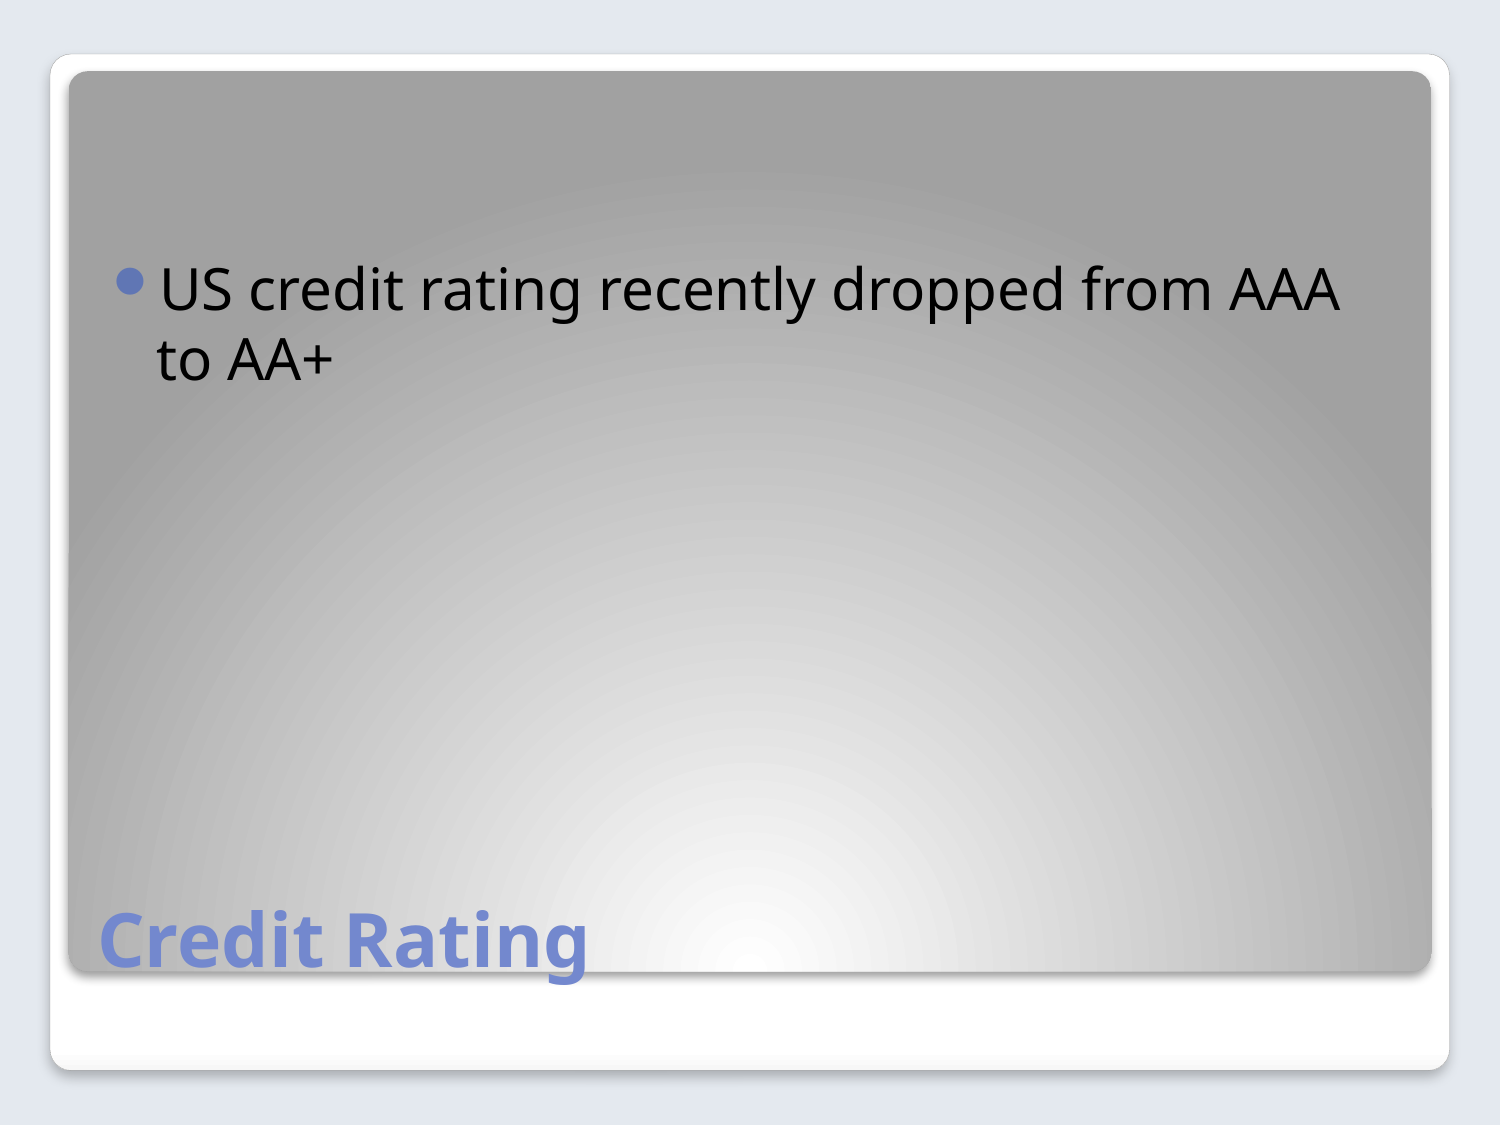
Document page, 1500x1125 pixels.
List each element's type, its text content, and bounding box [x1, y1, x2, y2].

list US credit rating recently dropped from AAA to AA+ [82, 86, 1425, 774]
title Credit Rating [82, 817, 1425, 990]
